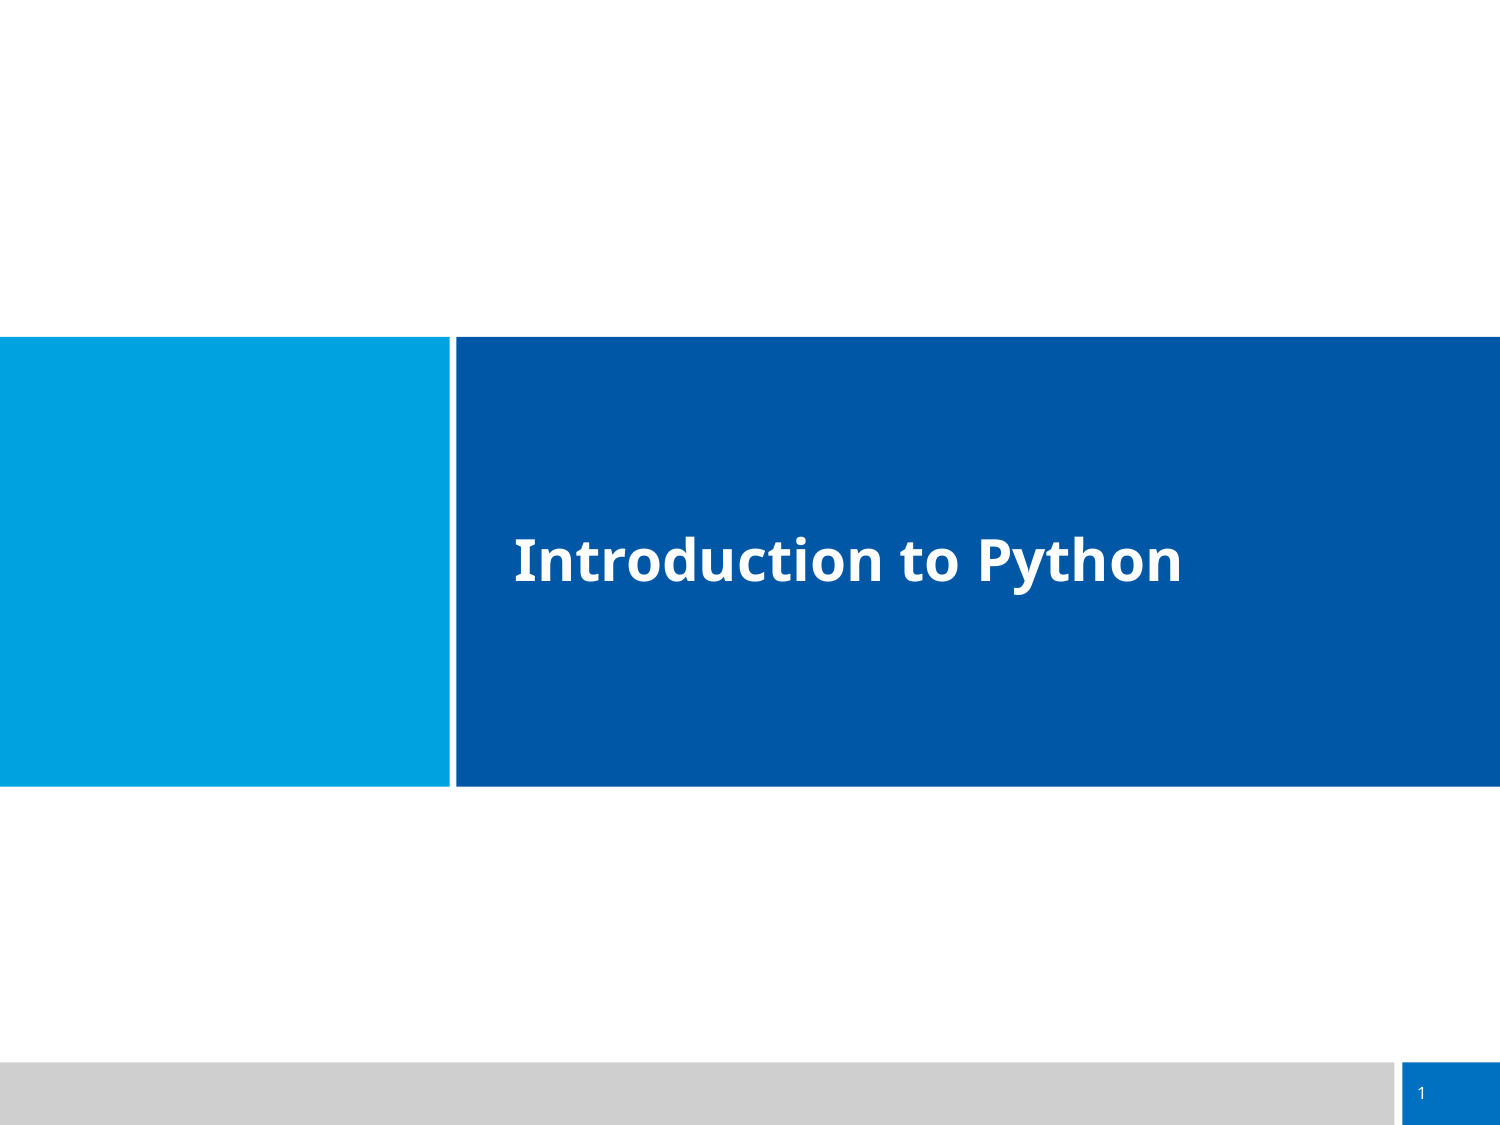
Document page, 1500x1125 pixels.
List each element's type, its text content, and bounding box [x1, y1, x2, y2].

title Introduction to Python [514, 531, 1404, 670]
